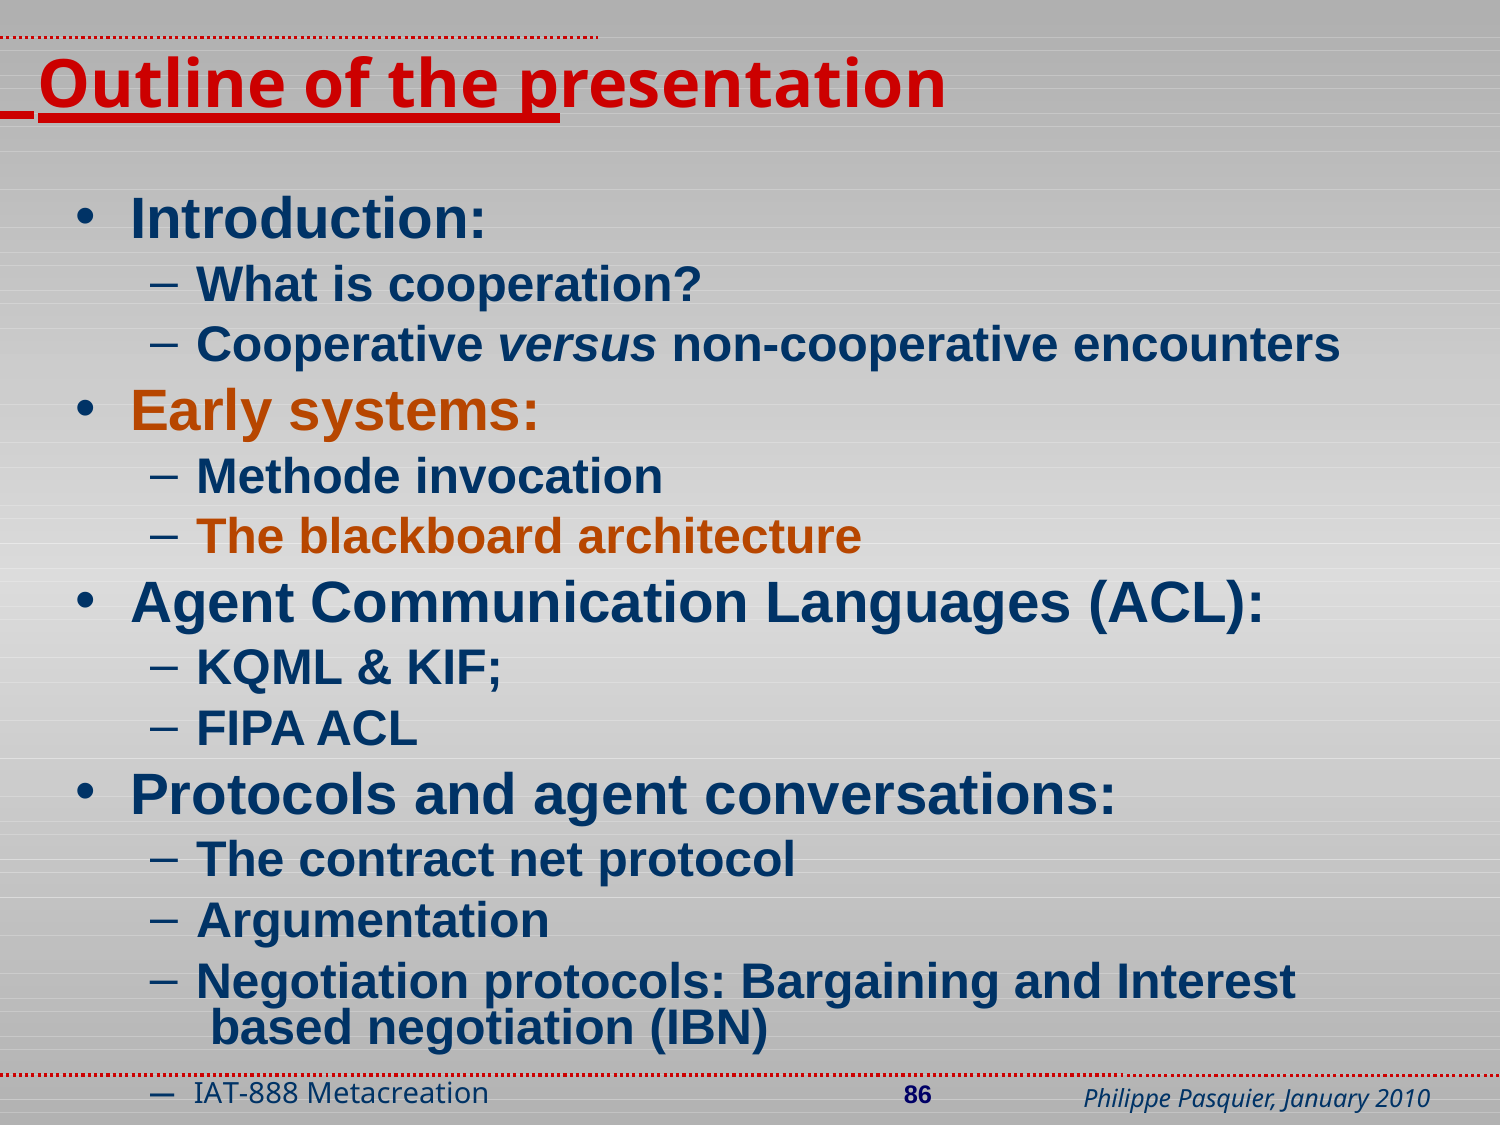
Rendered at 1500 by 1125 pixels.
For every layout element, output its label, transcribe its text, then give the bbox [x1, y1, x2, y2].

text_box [0, 35, 599, 40]
slide_number [1081, 1086, 1487, 1115]
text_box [0, 1073, 1500, 1078]
title Outline of the presentation [0, 38, 1054, 229]
text_box – IAT-888 Metacreation 86 [147, 1086, 937, 1119]
text_box Introduction: What is cooperation? Cooperative versus non-cooperative encounters Early systems: Methode invocation The blackboard architecture Agent Communication Languages (ACL): KQML & KIF; FIPA ACL Protocols and agent conversations: The contract net protocol Argumentation Negotiation protocols: Bargaining and Interest based negotiation (IBN) [72, 178, 1348, 1054]
